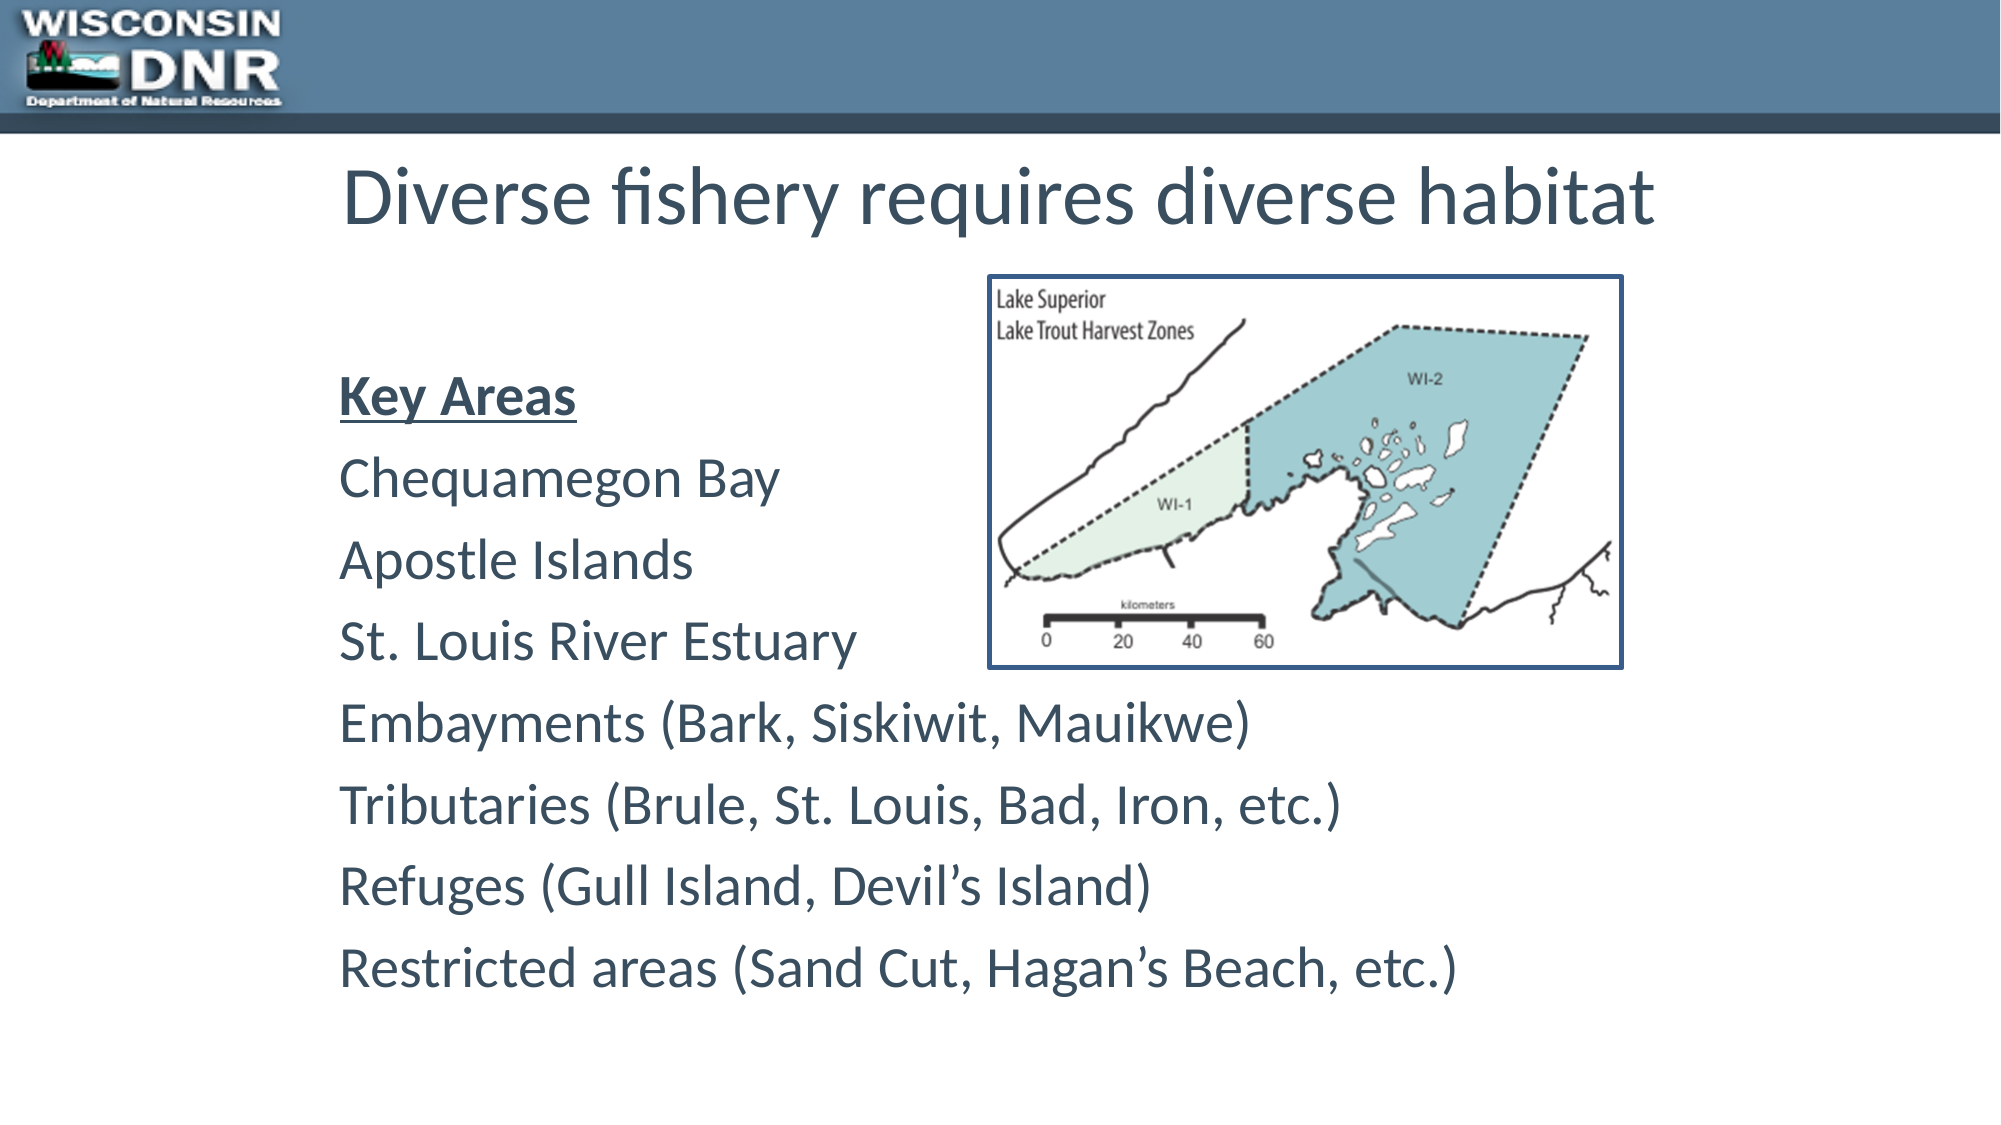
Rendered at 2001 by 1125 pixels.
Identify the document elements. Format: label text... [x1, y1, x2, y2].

title Diverse fishery requires diverse habitat [275, 125, 1725, 258]
picture [0, 0, 2001, 1125]
list Key Areas Chequamegon Bay Apostle Islands St. Louis River Estuary Embayments (Bark, Siskiwit, Mauikwe) Tributaries (Brule, St. Louis, Bad, Iron, etc.) Refuges (Gull Island, Devil’s Island) Restricted areas (Sand Cut, Hagan’s Beach, etc.) [324, 350, 1675, 1063]
